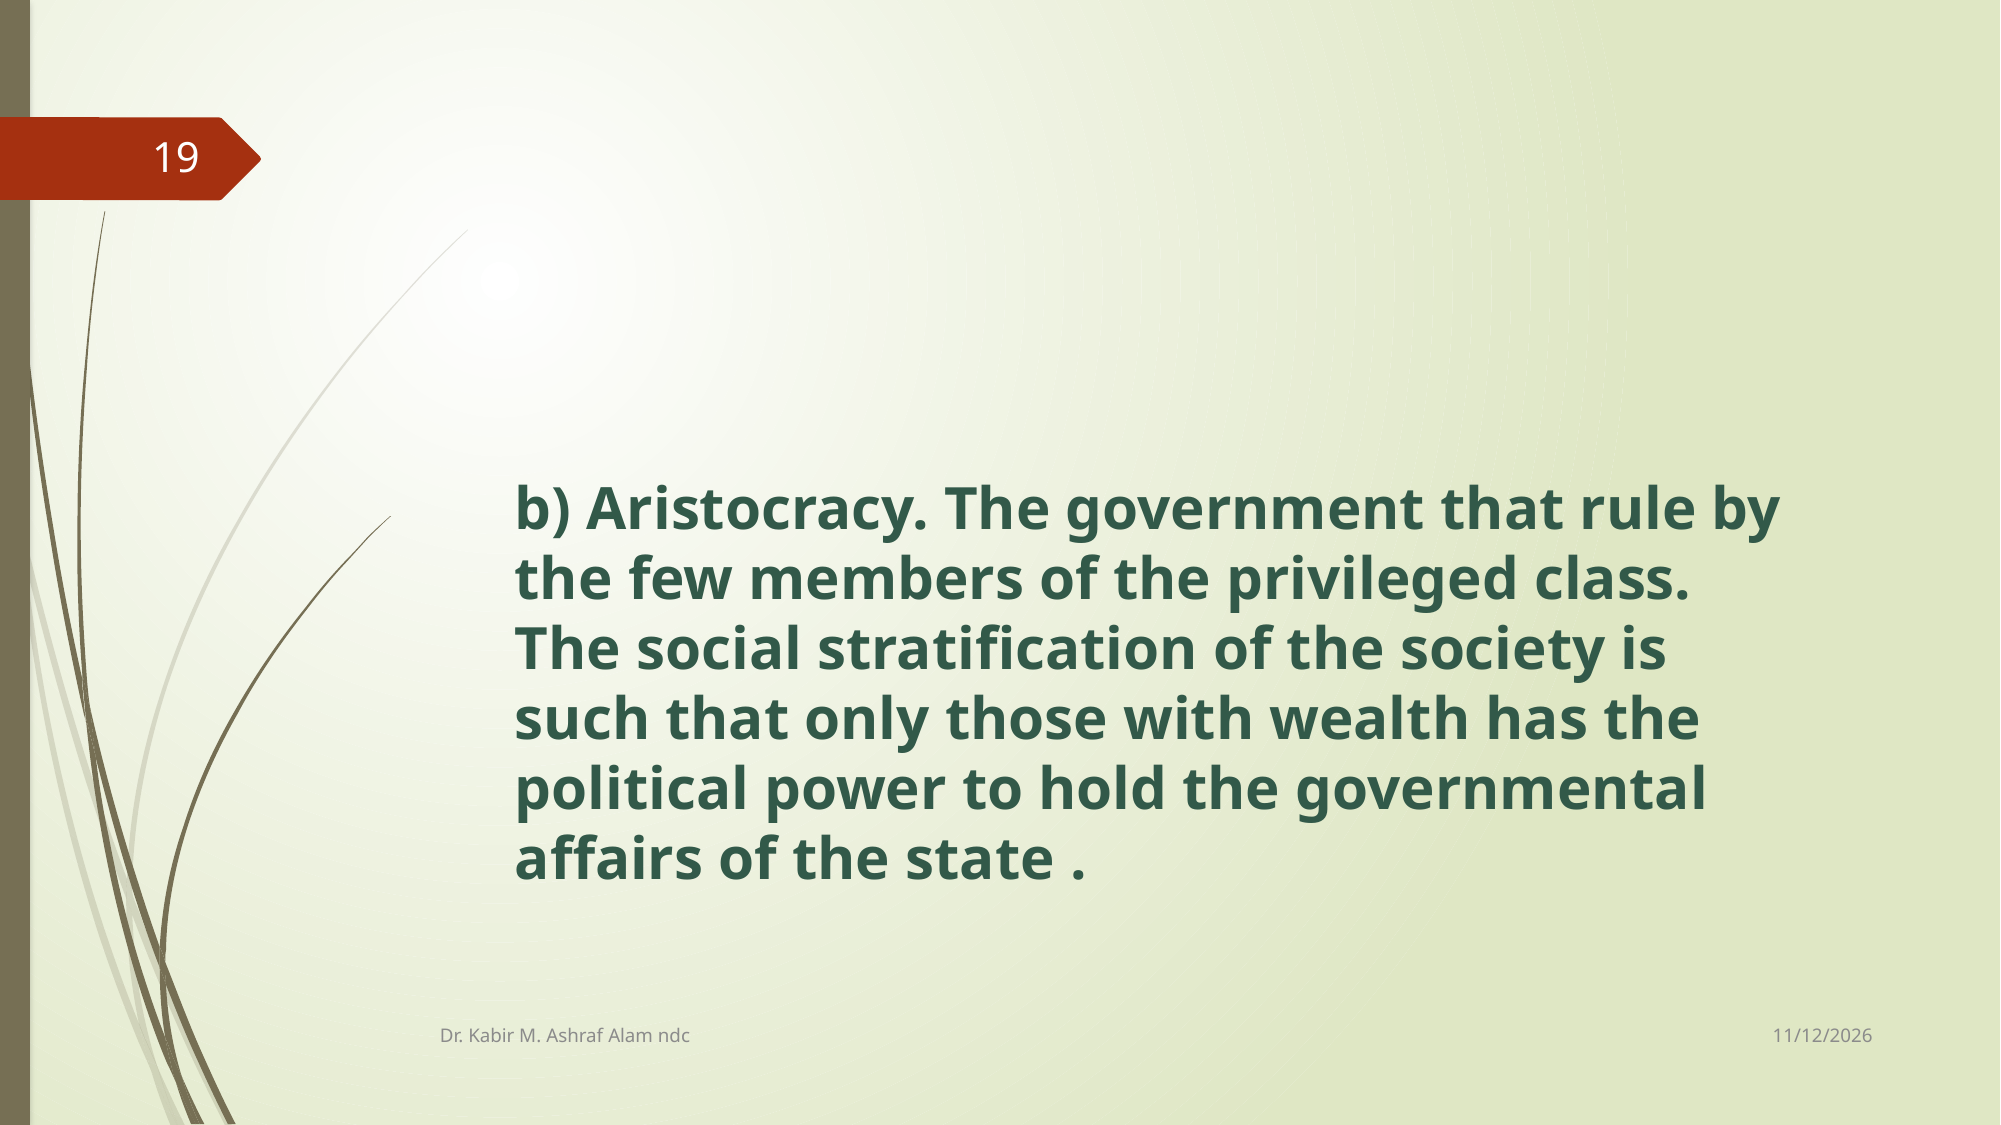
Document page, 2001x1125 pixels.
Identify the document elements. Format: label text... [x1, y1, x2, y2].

slide_number 19 [87, 129, 216, 190]
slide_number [1699, 1005, 1888, 1067]
text_box b) Aristocracy. The government that rule by the few members of the privileged class. The social stratification of the society is such that only those with wealth has the political power to hold the governmental affairs of the state . [499, 463, 1799, 899]
footer Dr. Kabir M. Ashraf Alam ndc [424, 1006, 1675, 1067]
